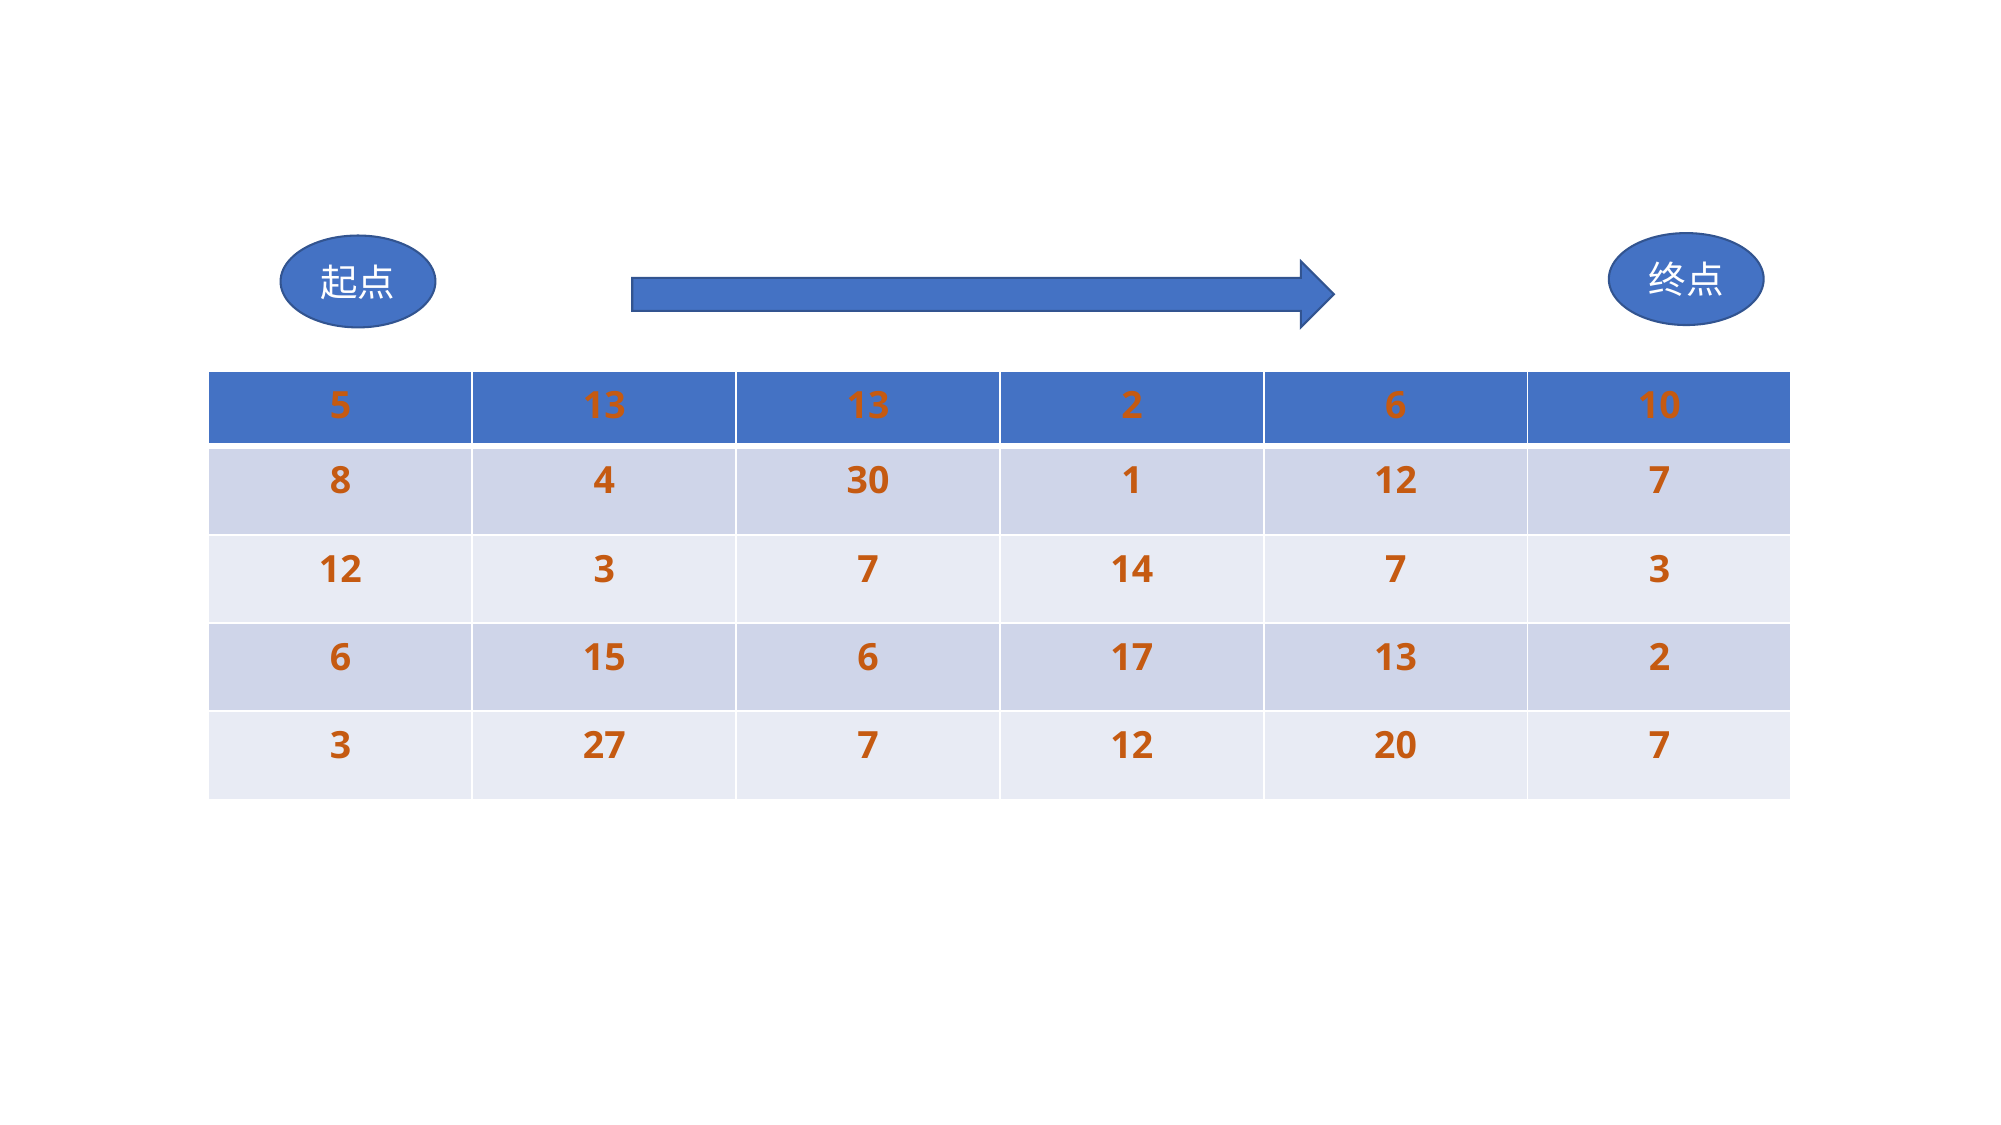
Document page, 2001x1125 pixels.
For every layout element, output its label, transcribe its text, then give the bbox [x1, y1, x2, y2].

table_cell 6 [737, 624, 999, 710]
table_cell 13 [1265, 624, 1527, 710]
table_header 2 [1001, 372, 1263, 443]
table_cell 12 [1265, 449, 1527, 534]
table_cell 7 [1528, 449, 1790, 534]
table_cell 4 [473, 449, 735, 534]
table_cell 6 [209, 624, 471, 710]
table_cell 30 [737, 449, 999, 534]
table_cell 12 [1001, 712, 1263, 799]
table_cell 12 [209, 536, 471, 622]
table_cell 7 [1265, 536, 1527, 622]
table_cell 8 [209, 449, 471, 534]
table_cell 20 [1265, 712, 1527, 799]
table_cell 17 [1001, 624, 1263, 710]
table_cell 3 [209, 712, 471, 799]
table_header 13 [737, 372, 999, 443]
table_header 10 [1528, 372, 1790, 443]
text_box [631, 258, 1336, 330]
text_box 起点 [279, 234, 437, 329]
table_cell 27 [473, 712, 735, 799]
table_header 6 [1265, 372, 1527, 443]
table_cell 7 [1528, 712, 1790, 799]
table_cell 2 [1528, 624, 1790, 710]
table_header 13 [473, 372, 735, 443]
table_header 5 [209, 372, 471, 443]
table_cell 3 [473, 536, 735, 622]
table_cell 15 [473, 624, 735, 710]
table_cell 1 [1001, 449, 1263, 534]
text_box 终点 [1607, 232, 1765, 327]
table_cell 14 [1001, 536, 1263, 622]
table_cell 7 [737, 536, 999, 622]
table_cell 7 [737, 712, 999, 799]
table_cell 3 [1528, 536, 1790, 622]
